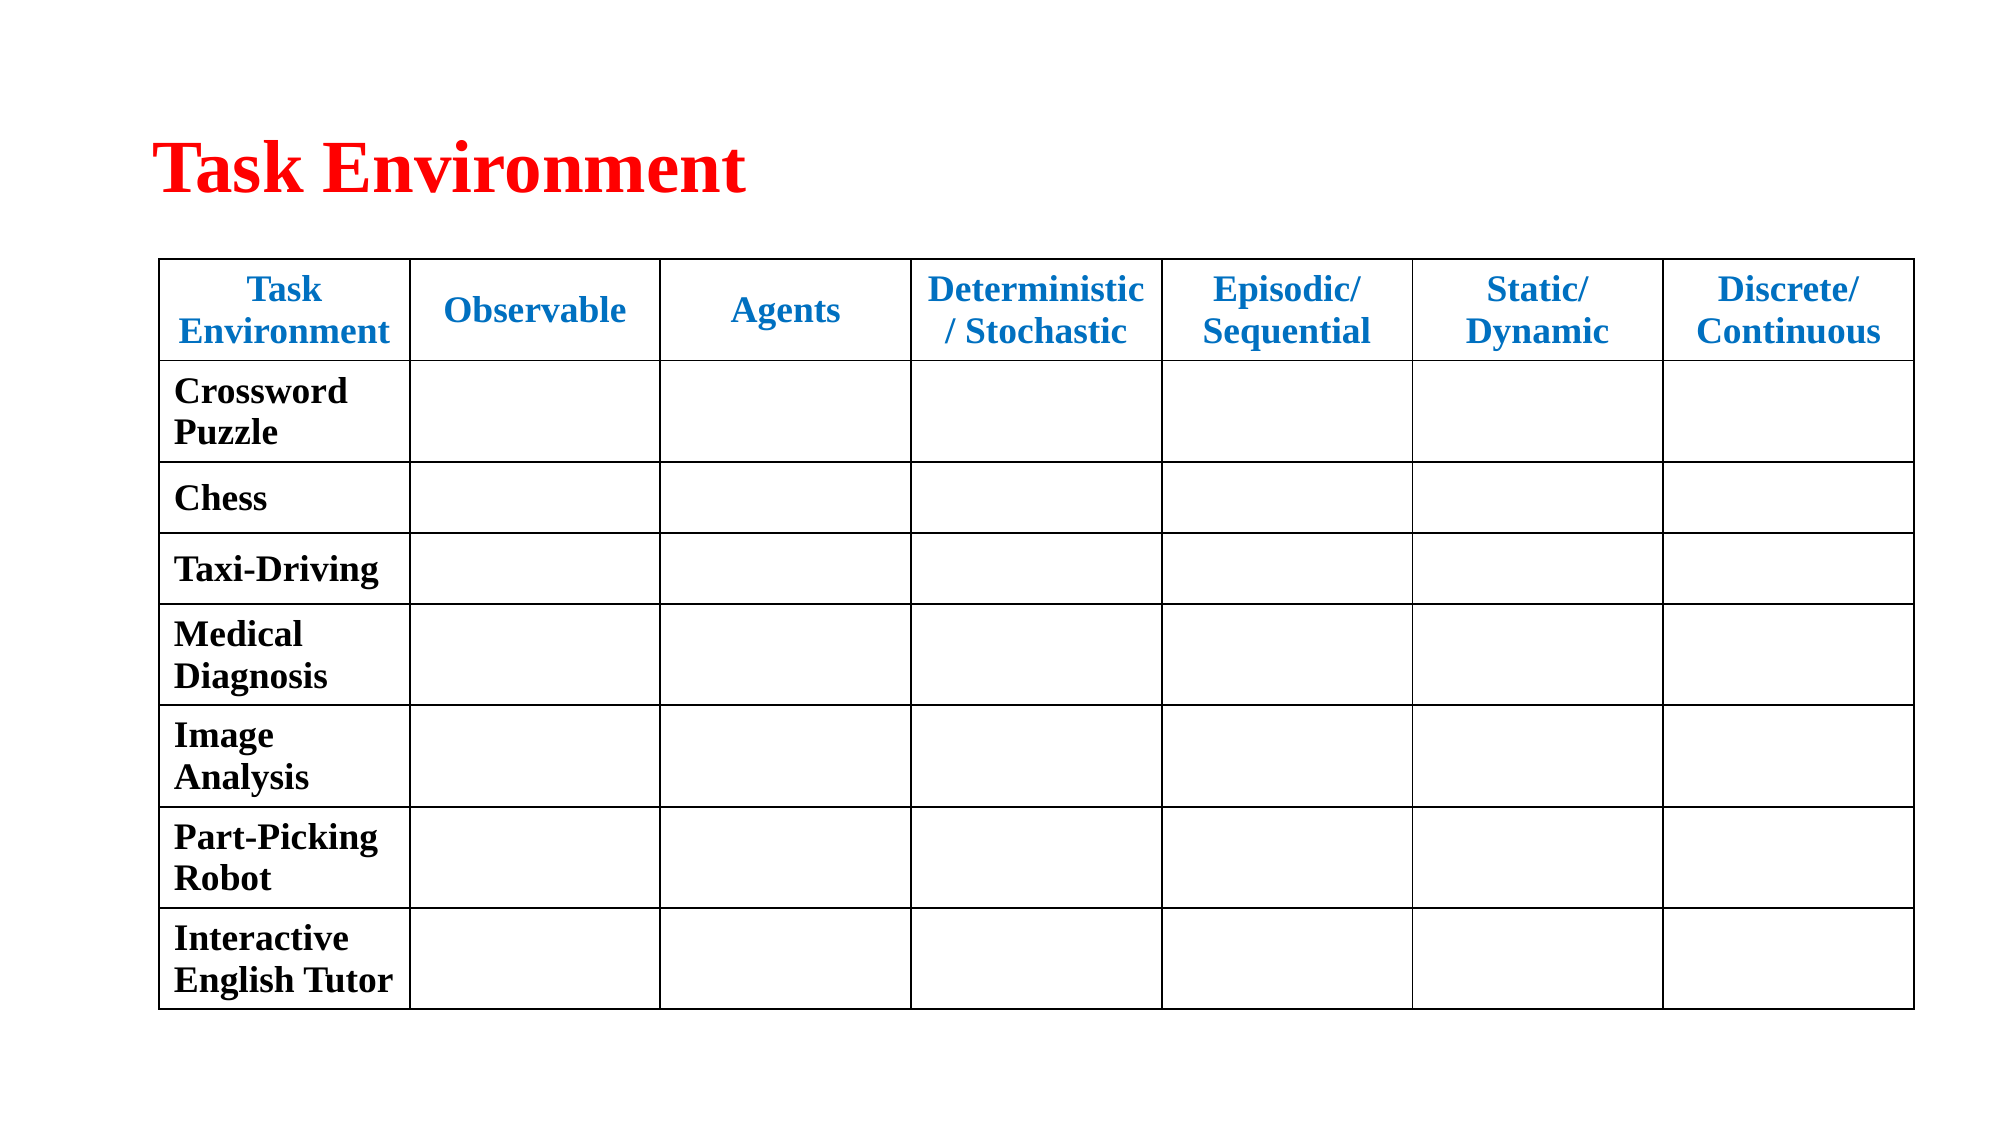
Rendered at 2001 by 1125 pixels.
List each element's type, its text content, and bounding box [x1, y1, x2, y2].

table_cell [1664, 534, 1913, 603]
table_cell [1413, 605, 1662, 704]
table_header Deterministic/ Stochastic [912, 260, 1161, 360]
table_cell [1413, 909, 1662, 1008]
table_cell [912, 605, 1161, 704]
table_cell [661, 605, 910, 704]
table_cell [661, 909, 910, 1008]
table_cell [1413, 361, 1662, 461]
table_cell [661, 534, 910, 603]
table_cell [661, 808, 910, 907]
table_header Task Environment [160, 260, 409, 360]
table_cell [912, 361, 1161, 461]
table_cell [1413, 808, 1662, 907]
table_cell Medical Diagnosis [160, 605, 409, 704]
table_cell [1664, 463, 1913, 532]
table_cell [1413, 706, 1662, 806]
table_cell [1163, 361, 1412, 461]
table_header Static/ Dynamic [1413, 260, 1662, 360]
table_cell [661, 361, 910, 461]
table_cell [661, 463, 910, 532]
table_cell [1163, 534, 1412, 603]
table_header Observable [411, 260, 659, 360]
table_cell Chess [160, 463, 409, 532]
table_cell [1163, 605, 1412, 704]
table_cell [1163, 706, 1412, 806]
table_cell [912, 534, 1161, 603]
table_cell Taxi-Driving [160, 534, 409, 603]
table_cell [411, 463, 659, 532]
table_cell [411, 534, 659, 603]
table_cell [1664, 909, 1913, 1008]
table_cell [411, 808, 659, 907]
table_cell [912, 463, 1161, 532]
table_cell [912, 706, 1161, 806]
table_cell [1163, 808, 1412, 907]
table_cell [1163, 909, 1412, 1008]
table_header Agents [661, 260, 910, 360]
table_cell [411, 909, 659, 1008]
table_cell [1664, 808, 1913, 907]
table_cell [411, 605, 659, 704]
table_cell Image Analysis [160, 706, 409, 806]
table_cell Part-Picking Robot [160, 808, 409, 907]
table_cell [1413, 534, 1662, 603]
table_cell [912, 909, 1161, 1008]
title Task Environment [137, 59, 1863, 278]
table_cell [1413, 463, 1662, 532]
table_cell [1664, 361, 1913, 461]
table_cell [1664, 605, 1913, 704]
table_cell Crossword Puzzle [160, 361, 409, 461]
table_cell [912, 808, 1161, 907]
table_header Episodic/ Sequential [1163, 260, 1412, 360]
table_cell [661, 706, 910, 806]
table_cell [411, 361, 659, 461]
table_header Discrete/ Continuous [1664, 260, 1913, 360]
table_cell [1664, 706, 1913, 806]
table_cell [1163, 463, 1412, 532]
table_cell Interactive English Tutor [160, 909, 409, 1008]
table_cell [411, 706, 659, 806]
